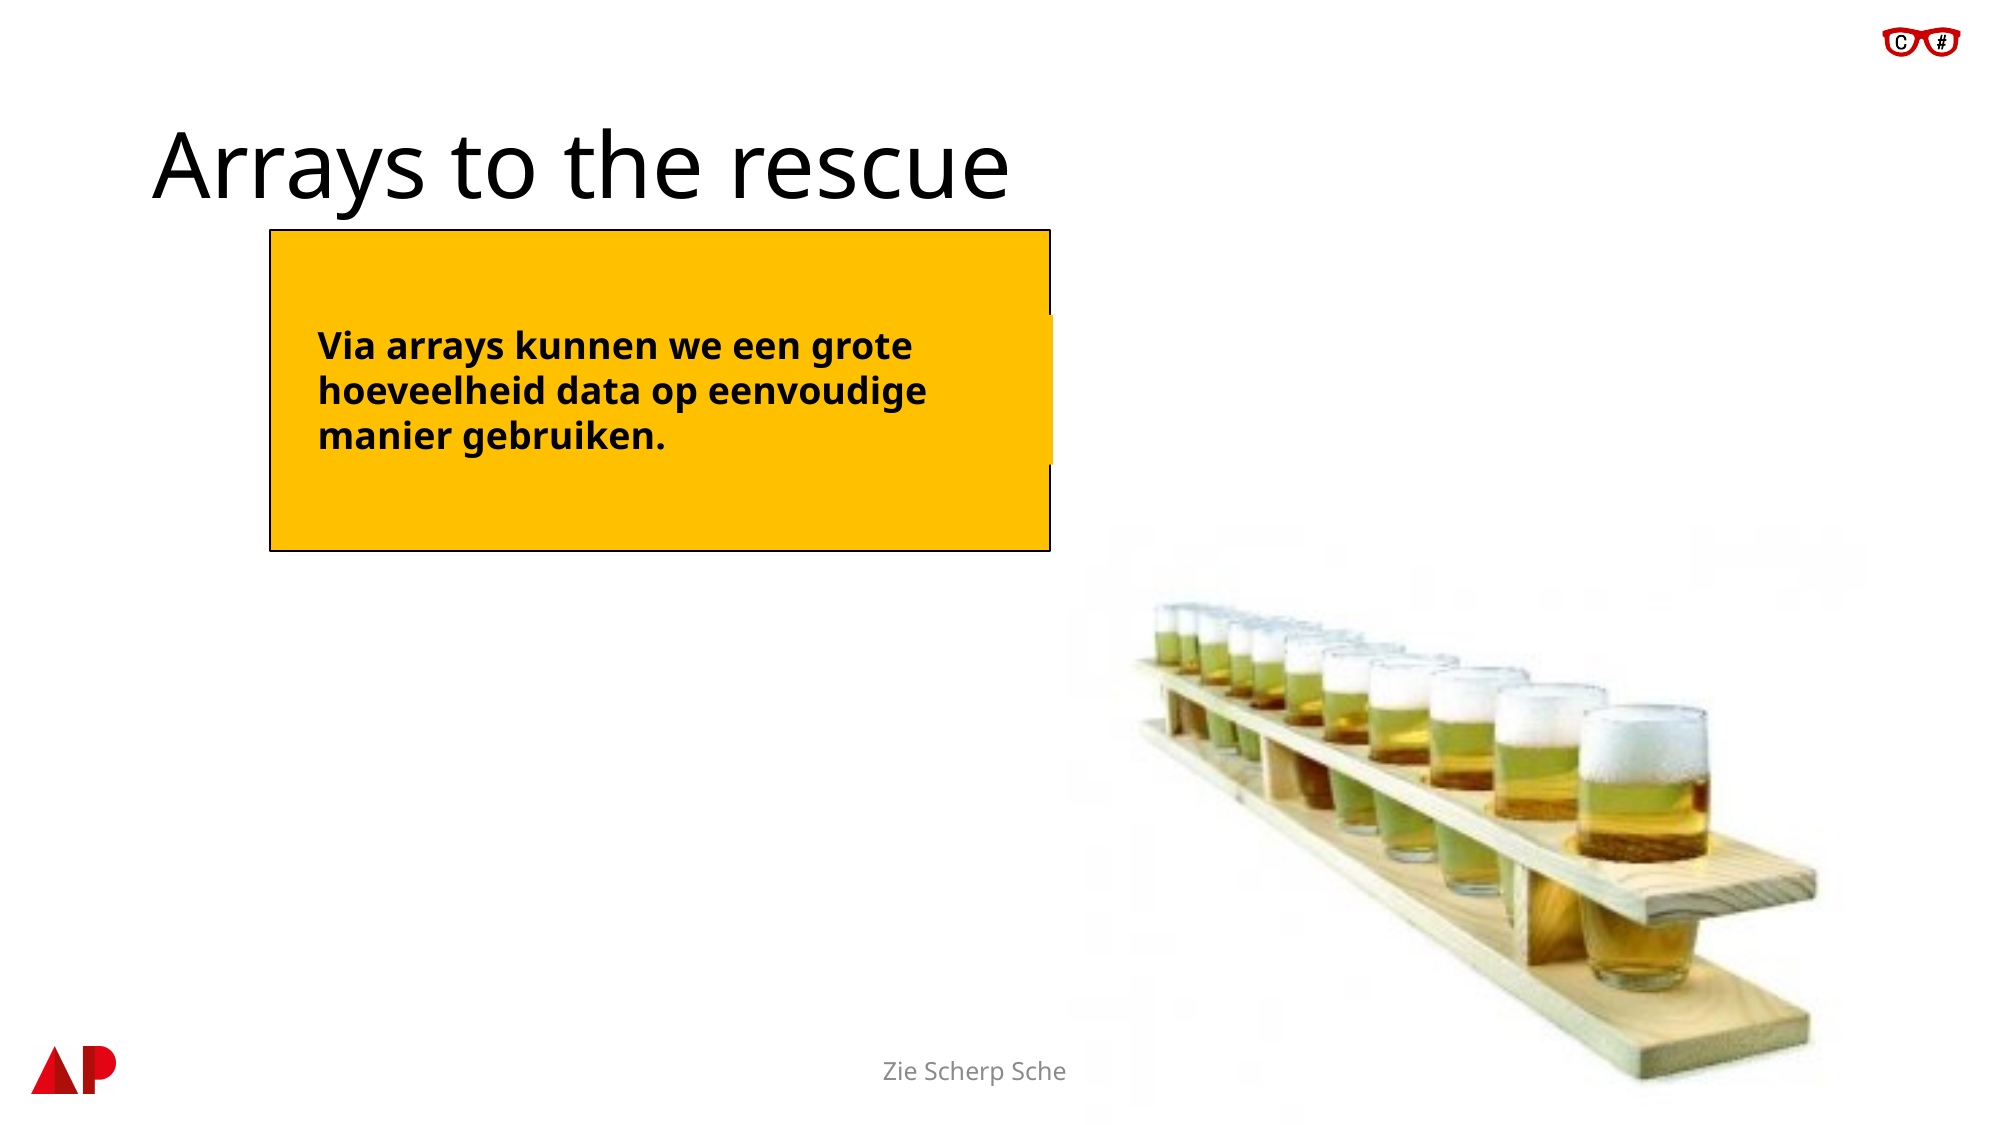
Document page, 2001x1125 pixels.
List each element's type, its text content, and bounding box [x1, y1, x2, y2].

footer Zie Scherp Scherper [662, 1042, 1067, 1103]
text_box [270, 230, 1053, 552]
picture [1067, 525, 1876, 1125]
title Arrays to the rescue [137, 59, 1863, 278]
picture [31, 1046, 116, 1094]
picture [1879, 0, 1964, 85]
